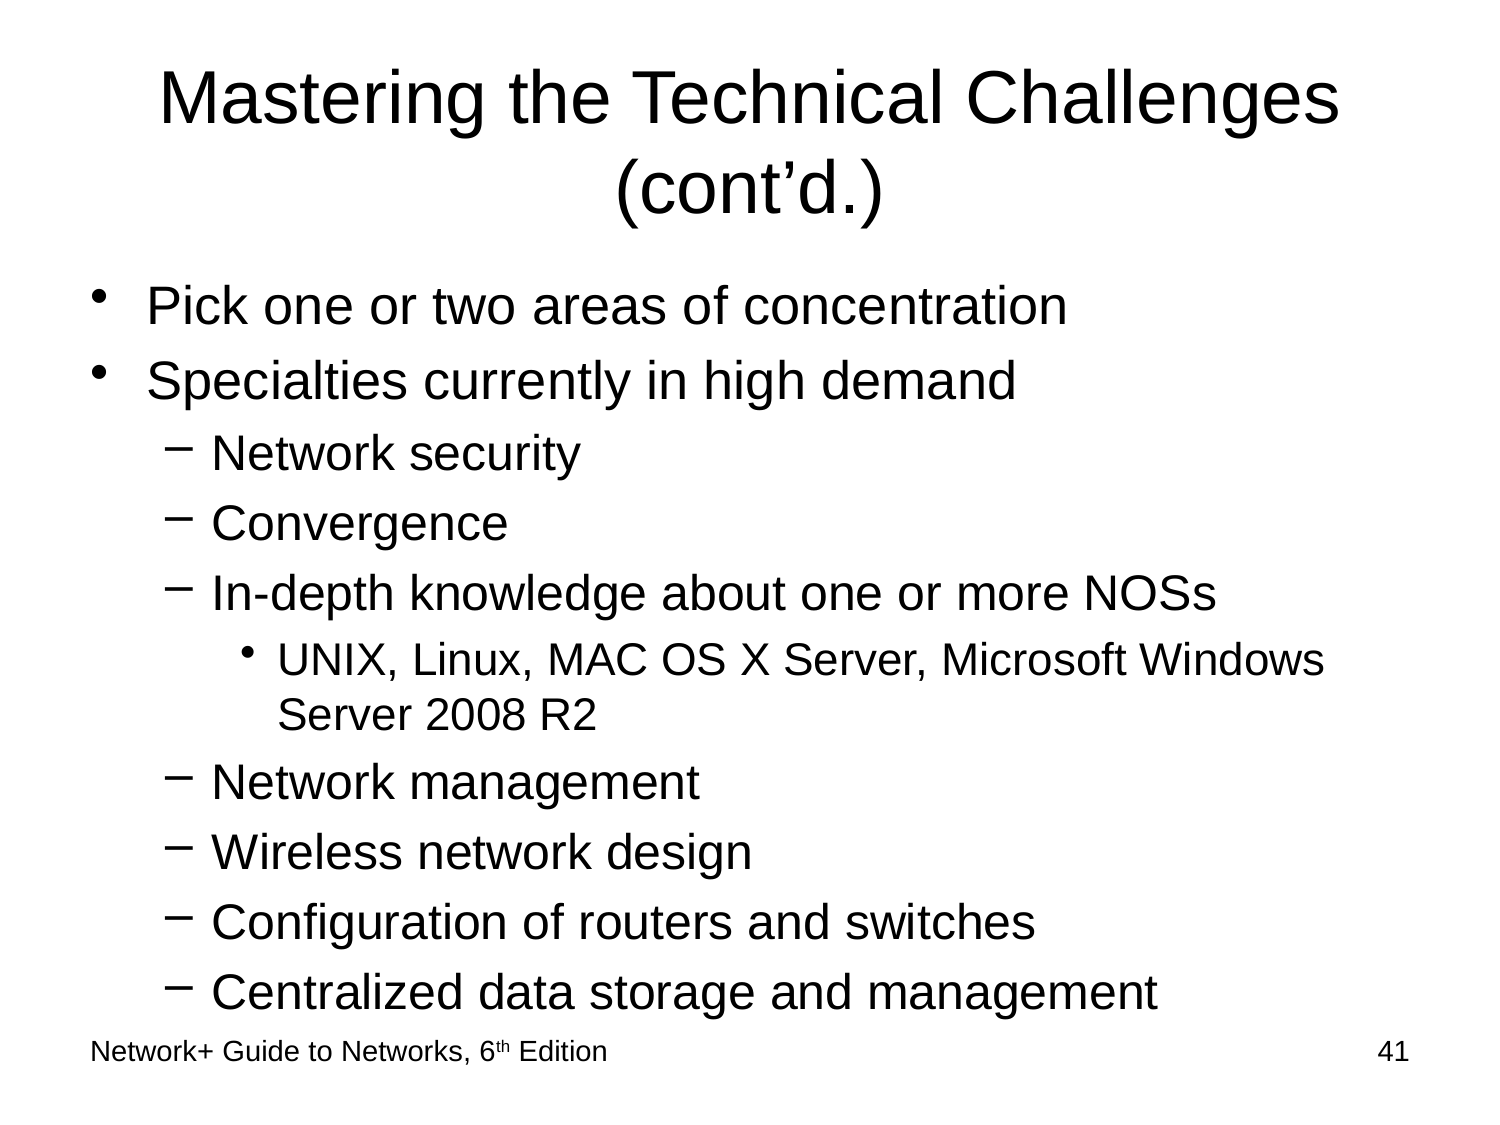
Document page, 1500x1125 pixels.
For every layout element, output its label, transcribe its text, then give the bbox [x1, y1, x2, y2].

title Mastering the Technical Challenges (cont’d.) [75, 45, 1425, 233]
slide_number 41 [1074, 1024, 1426, 1103]
footer Network+ Guide to Networks, 6th Edition [74, 1024, 988, 1103]
list Pick one or two areas of concentration Specialties currently in high demand Network security Convergence In-depth knowledge about one or more NOSs UNIX, Linux, MAC OS X Server, Microsoft Windows Server 2008 R2 Network management Wireless network design Configuration of routers and switches Centralized data storage and management [75, 262, 1425, 1005]
